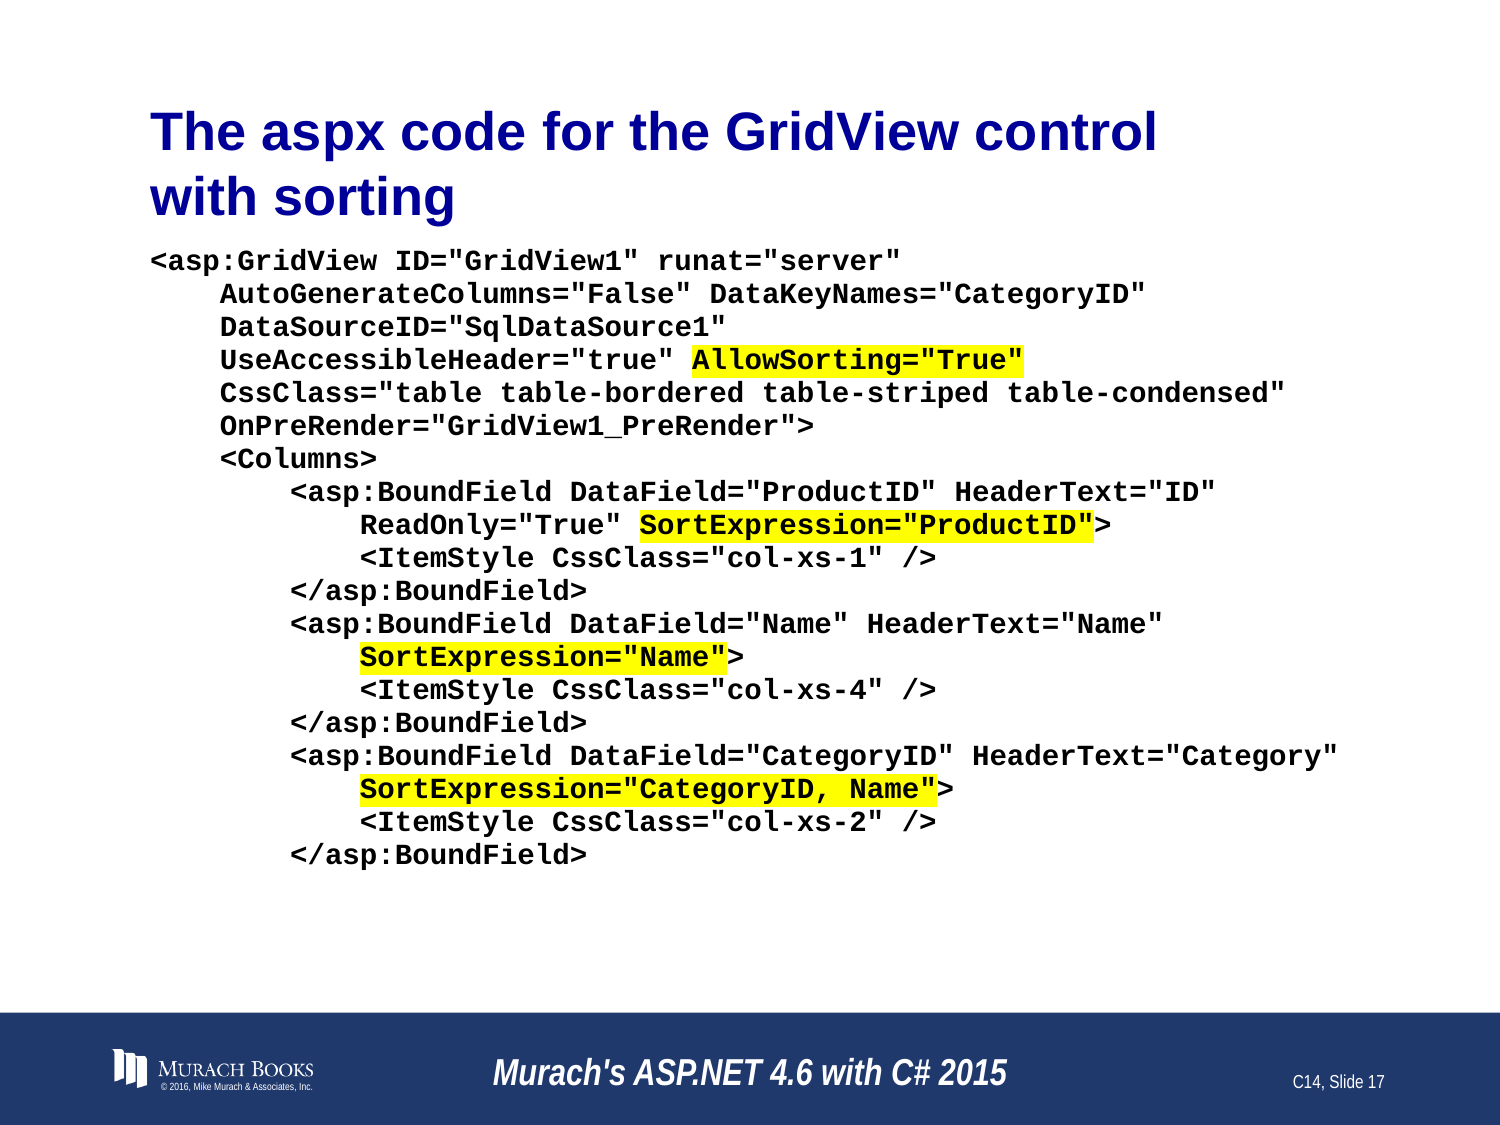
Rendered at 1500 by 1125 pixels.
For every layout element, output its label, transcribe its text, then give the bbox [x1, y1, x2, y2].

slide_number Murach's ASP.NET 4.6 with C# 2015 [463, 1025, 1050, 1100]
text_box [149, 246, 1388, 970]
slide_number C14, Slide 17 [1087, 1025, 1400, 1100]
title The aspx code for the GridView control with sorting [150, 95, 1350, 227]
footer © 2016, Mike Murach & Associates, Inc. [12, 1025, 463, 1100]
